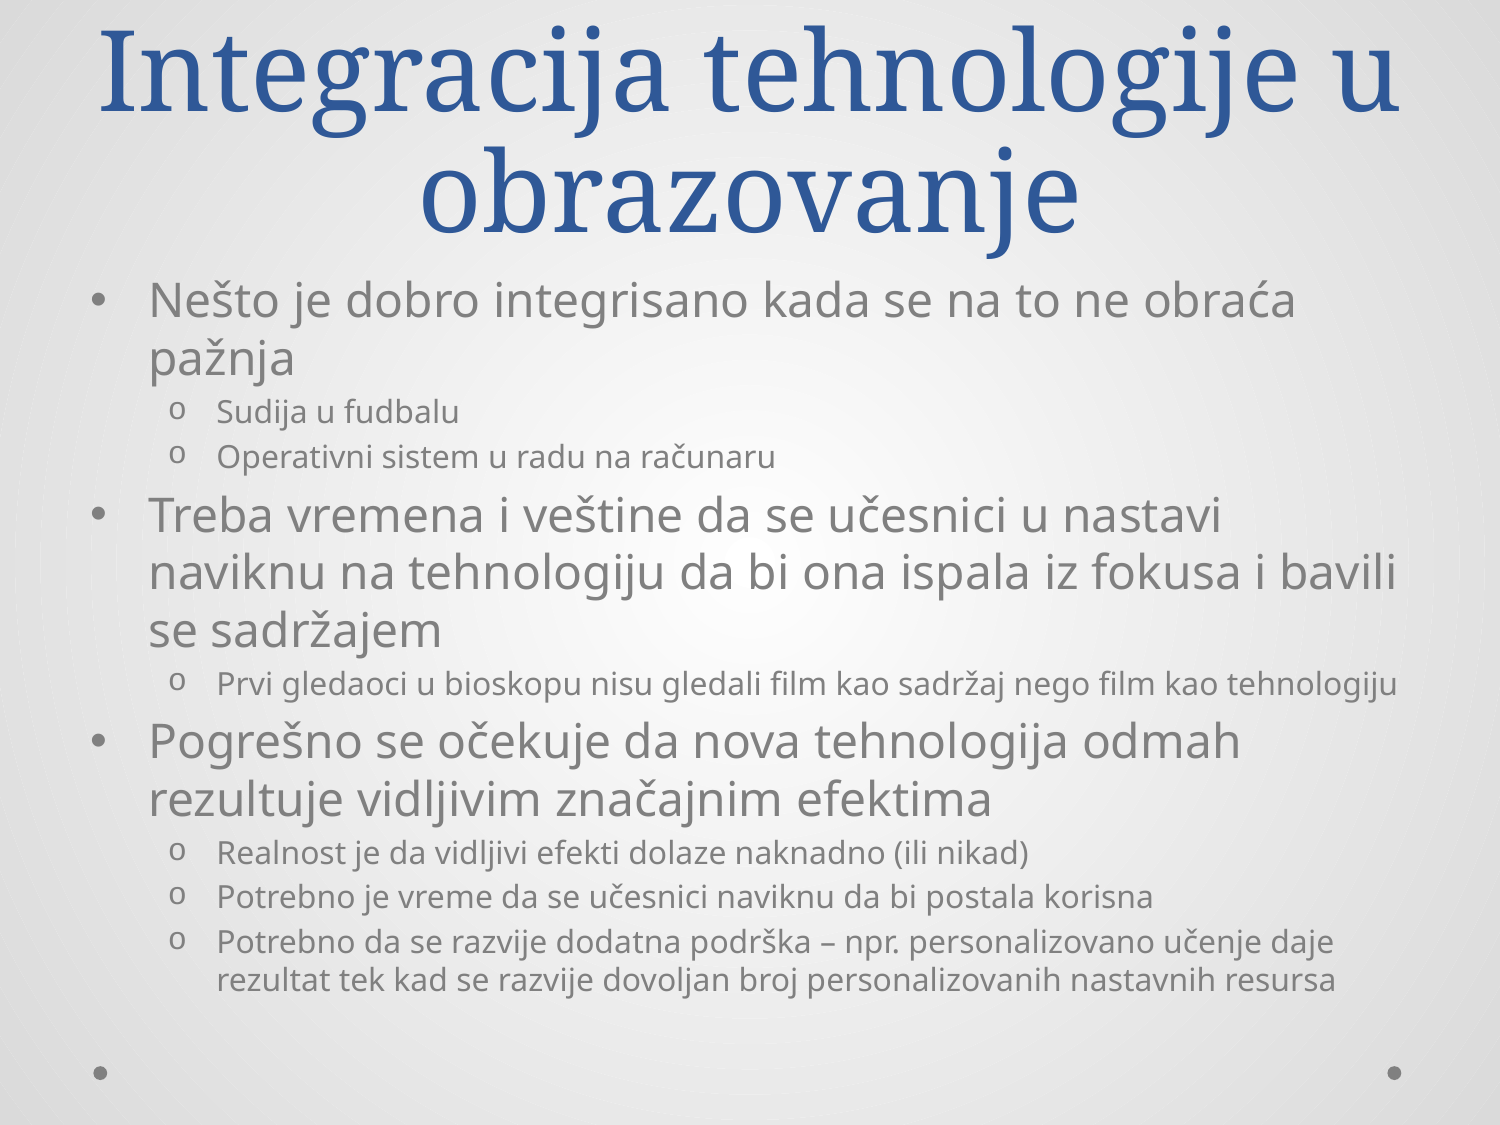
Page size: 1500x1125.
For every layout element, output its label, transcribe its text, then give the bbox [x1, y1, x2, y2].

title Integracija tehnologije u obrazovanje [75, 0, 1425, 262]
list Nešto je dobro integrisano kada se na to ne obraća pažnja Sudija u fudbalu Operativni sistem u radu na računaru Treba vremena i veštine da se učesnici u nastavi naviknu na tehnologiju da bi ona ispala iz fokusa i bavili se sadržajem Prvi gledaoci u bioskopu nisu gledali film kao sadržaj nego film kao tehnologiju Pogrešno se očekuje da nova tehnologija odmah rezultuje vidljivim značajnim efektima Realnost je da vidljivi efekti dolaze naknadno (ili nikad) Potrebno je vreme da se učesnici naviknu da bi postala korisna Potrebno da se razvije dodatna podrška – npr. personalizovano učenje daje rezultat tek kad se razvije dovoljan broj personalizovanih nastavnih resursa [75, 262, 1425, 1038]
